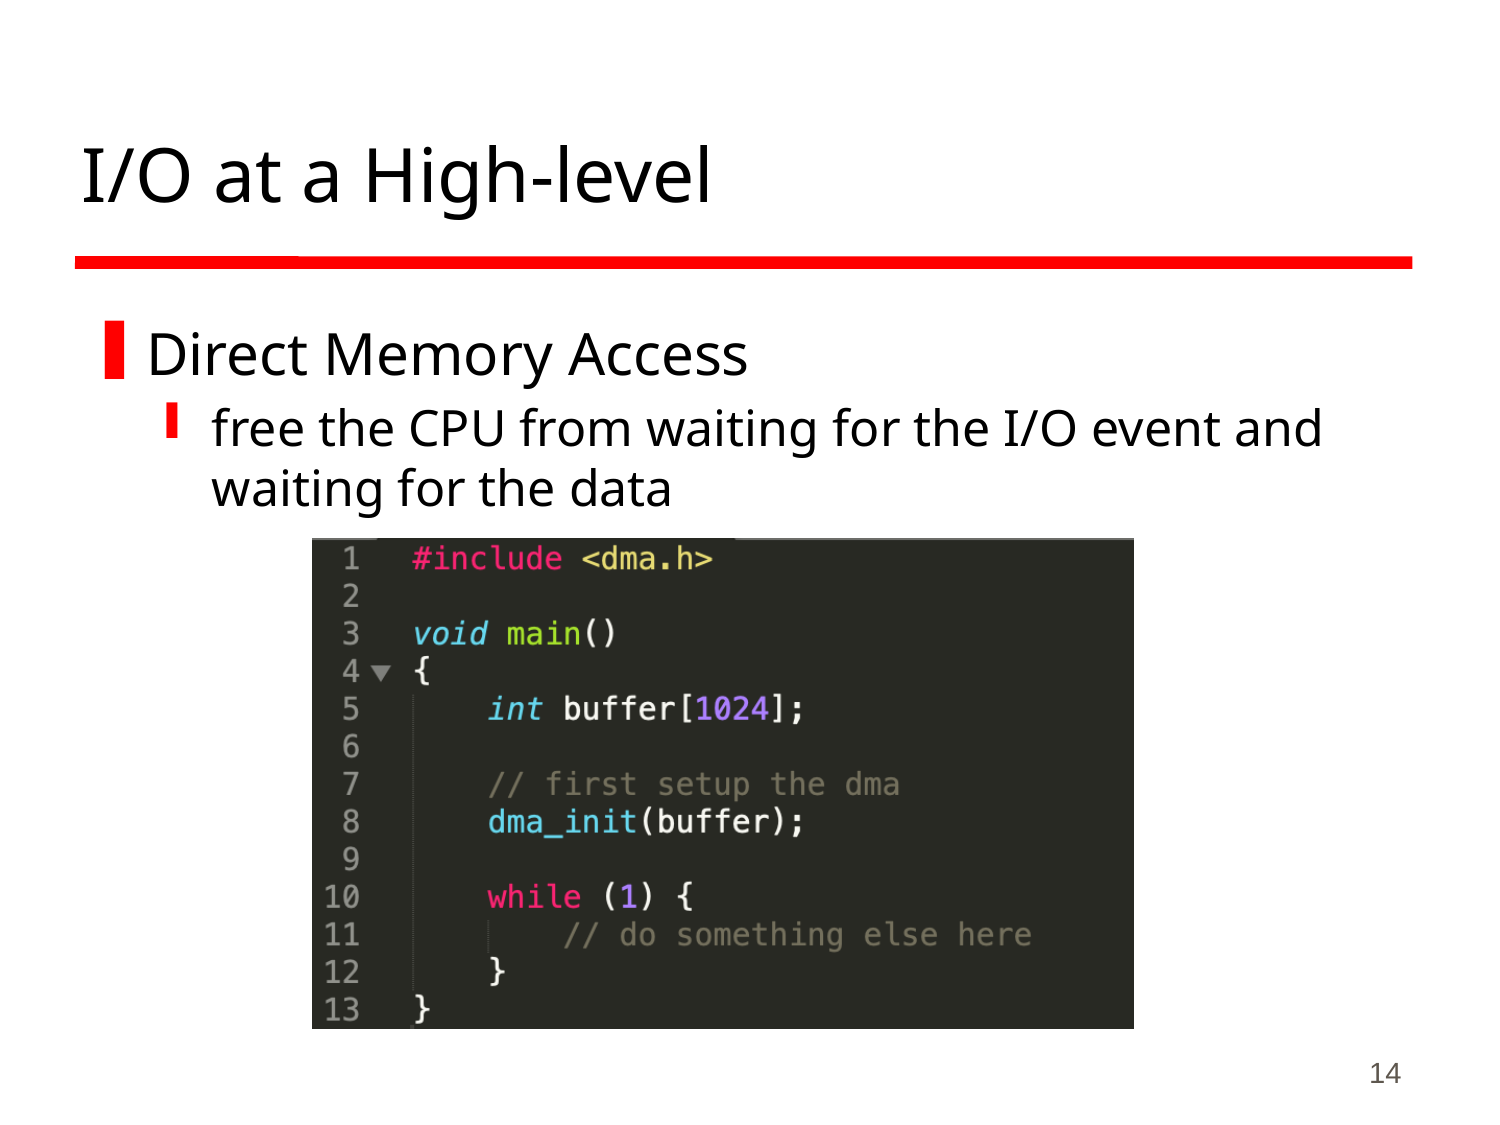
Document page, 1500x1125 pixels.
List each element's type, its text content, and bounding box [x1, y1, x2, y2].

picture [312, 538, 1134, 1029]
slide_number 14 [1103, 1021, 1417, 1098]
list Direct Memory Access free the CPU from waiting for the I/O event and waiting for the data [74, 309, 1417, 994]
title I/O at a High-level [66, 37, 1413, 226]
